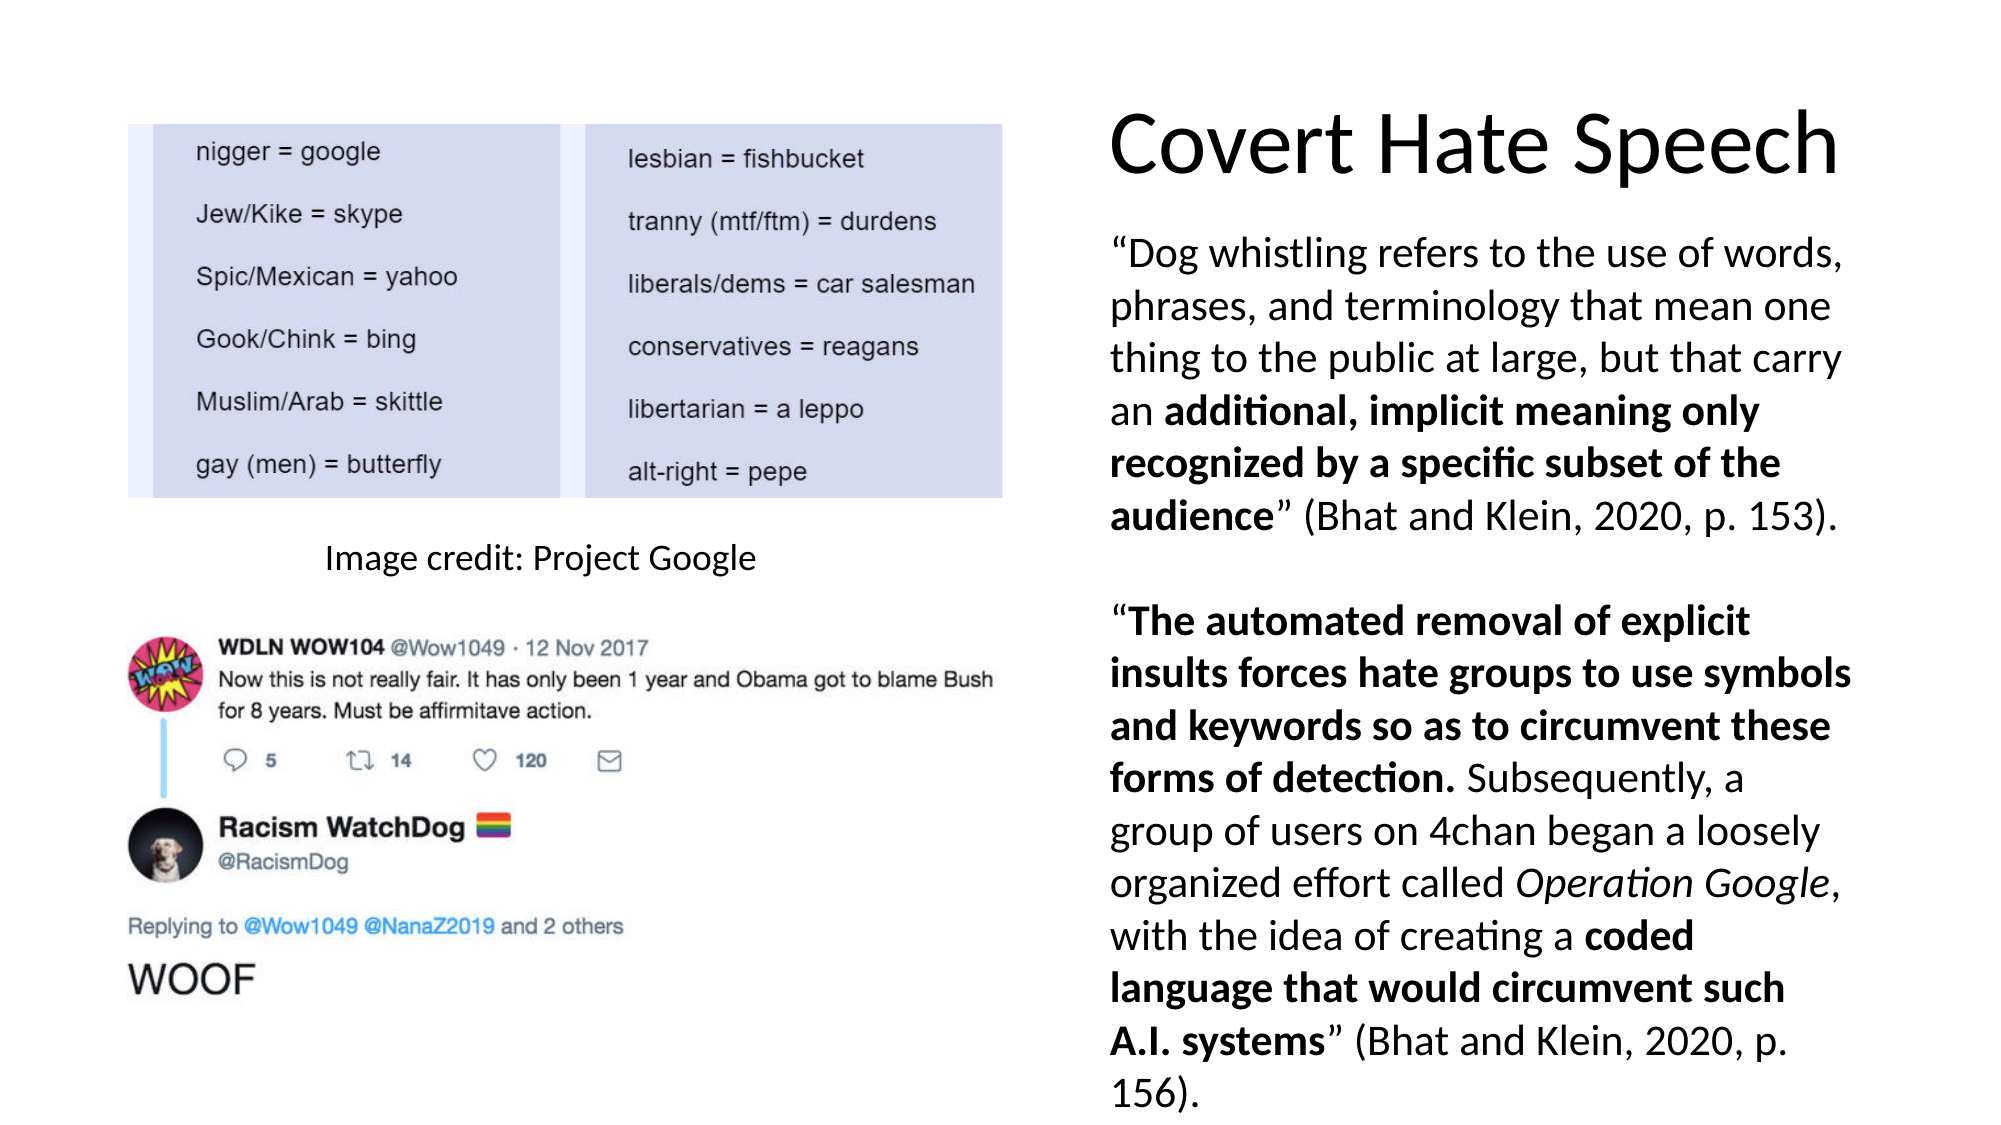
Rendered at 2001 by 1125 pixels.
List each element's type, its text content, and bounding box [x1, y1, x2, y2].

text_box Image credit: Project Google [310, 525, 817, 586]
text_box [1083, 569, 1857, 631]
picture [127, 124, 1003, 499]
picture [116, 634, 1011, 1009]
text_box “Dog whistling refers to the use of words, phrases, and terminology that mean one thing to the public at large, but that carry an additional, implicit meaning only recognized by a specific subset of the audience” (Bhat and Klein, 2020, p. 153). “The automated removal of explicit insults forces hate groups to use symbols and keywords so as to circumvent these forms of detection. Subsequently, a group of users on 4chan began a loosely organized effort called Operation Google, with the idea of creating a coded language that would circumvent such A.I. systems” (Bhat and Klein, 2020, p. 156). [1094, 216, 1869, 1124]
title Covert Hate Speech [1094, 35, 2000, 253]
